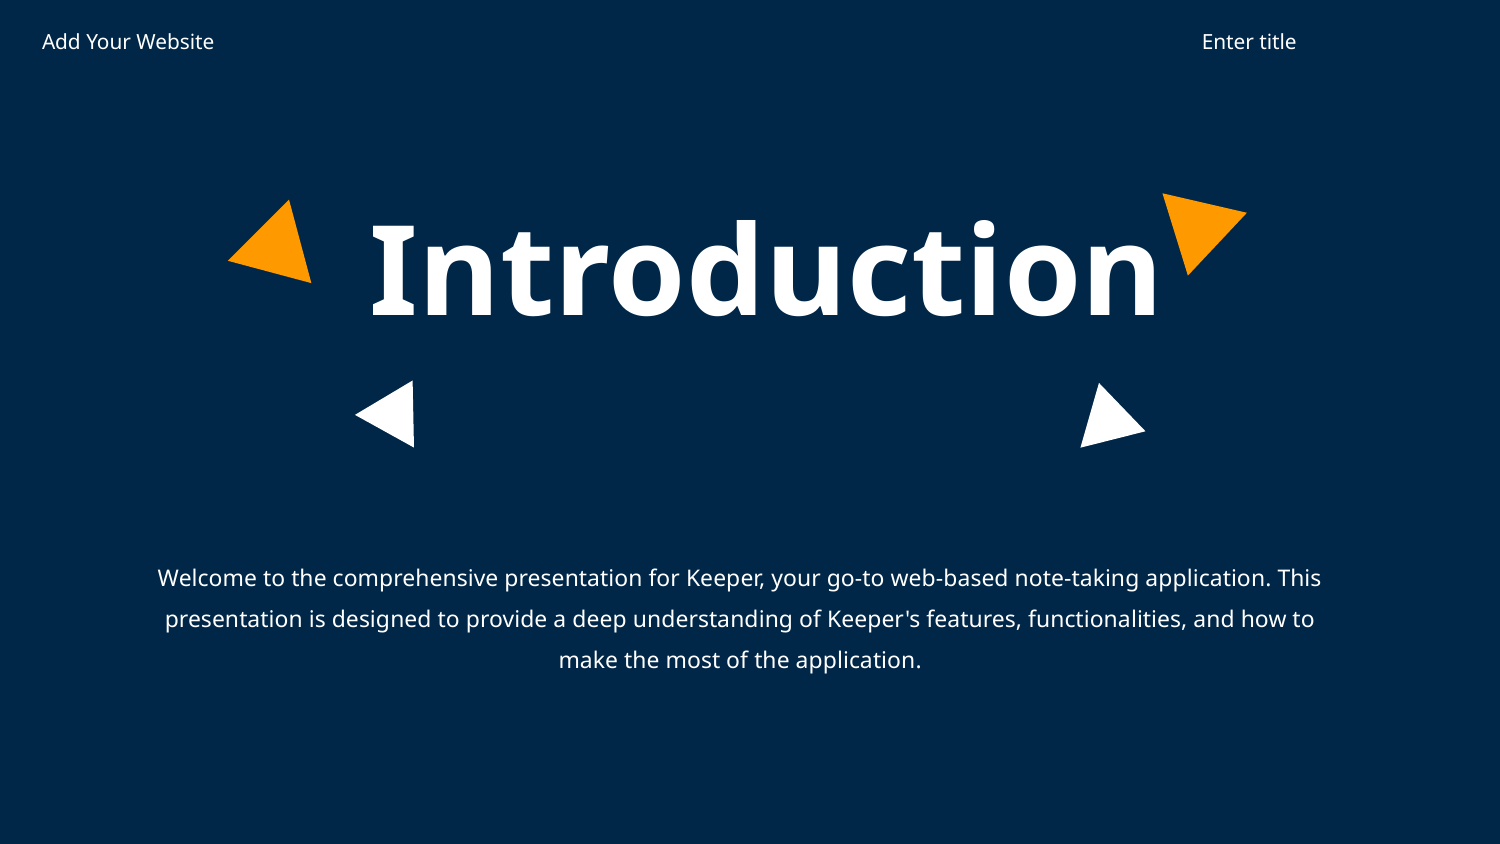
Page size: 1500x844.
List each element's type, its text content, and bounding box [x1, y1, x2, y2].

text_box [1160, 191, 1249, 278]
text_box Add Your Website [27, 21, 315, 62]
text_box Introduction [354, 182, 1265, 348]
text_box [225, 197, 314, 286]
text_box Welcome to the comprehensive presentation for Keeper, your go-to web-based note-taking application. This presentation is designed to provide a deep understanding of Keeper's features, functionalities, and how to make the most of the application. [140, 542, 1341, 681]
text_box Enter title [1187, 21, 1473, 62]
text_box [1078, 380, 1148, 450]
text_box [352, 378, 417, 450]
